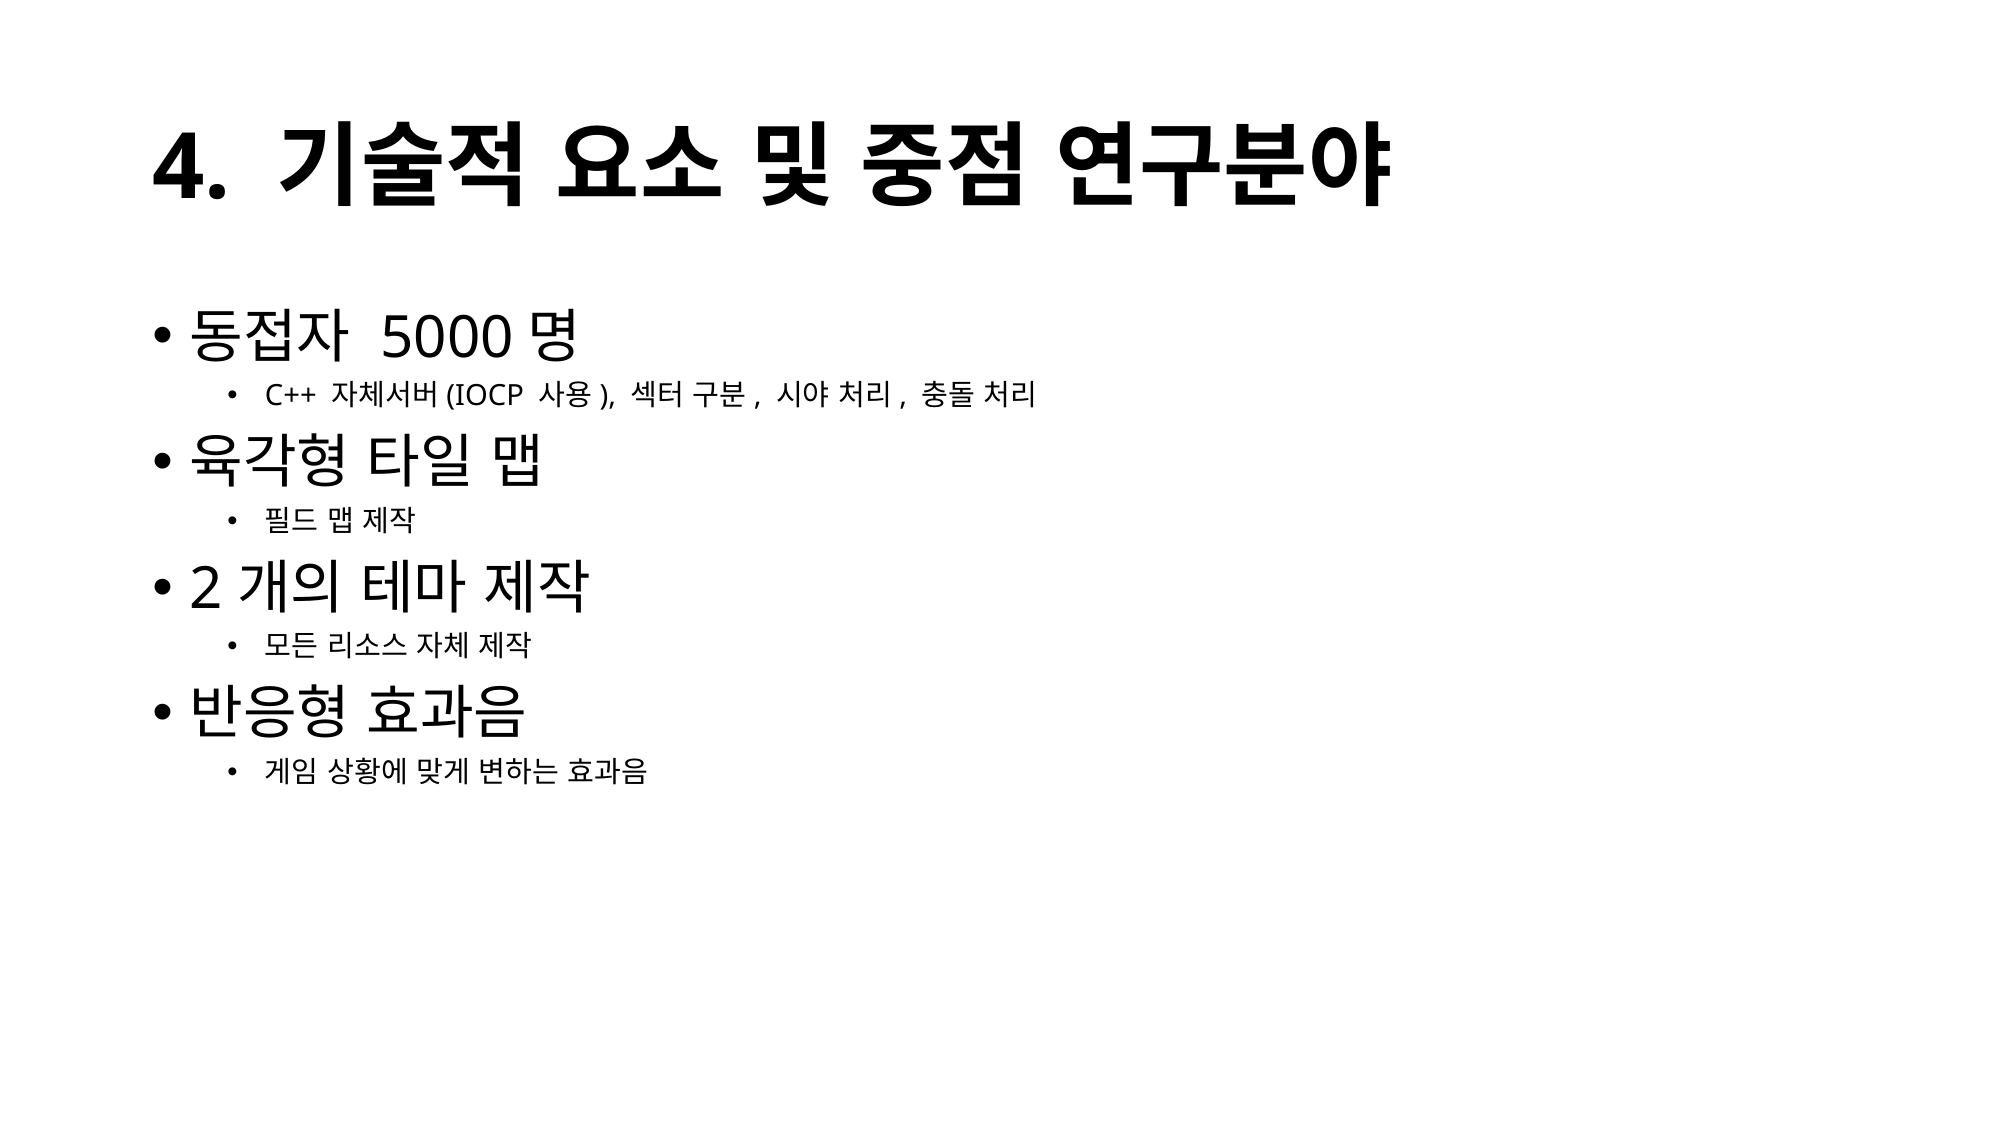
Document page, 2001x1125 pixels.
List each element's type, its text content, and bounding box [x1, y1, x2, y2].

list 동접자 5000명 C++ 자체서버(IOCP 사용), 섹터 구분, 시야 처리, 충돌 처리 육각형 타일 맵 필드 맵 제작 2개의 테마 제작 모든 리소스 자체 제작 반응형 효과음 게임 상황에 맞게 변하는 효과음 [137, 299, 1863, 1014]
title 4. 기술적 요소 및 중점 연구분야 [137, 59, 1863, 278]
